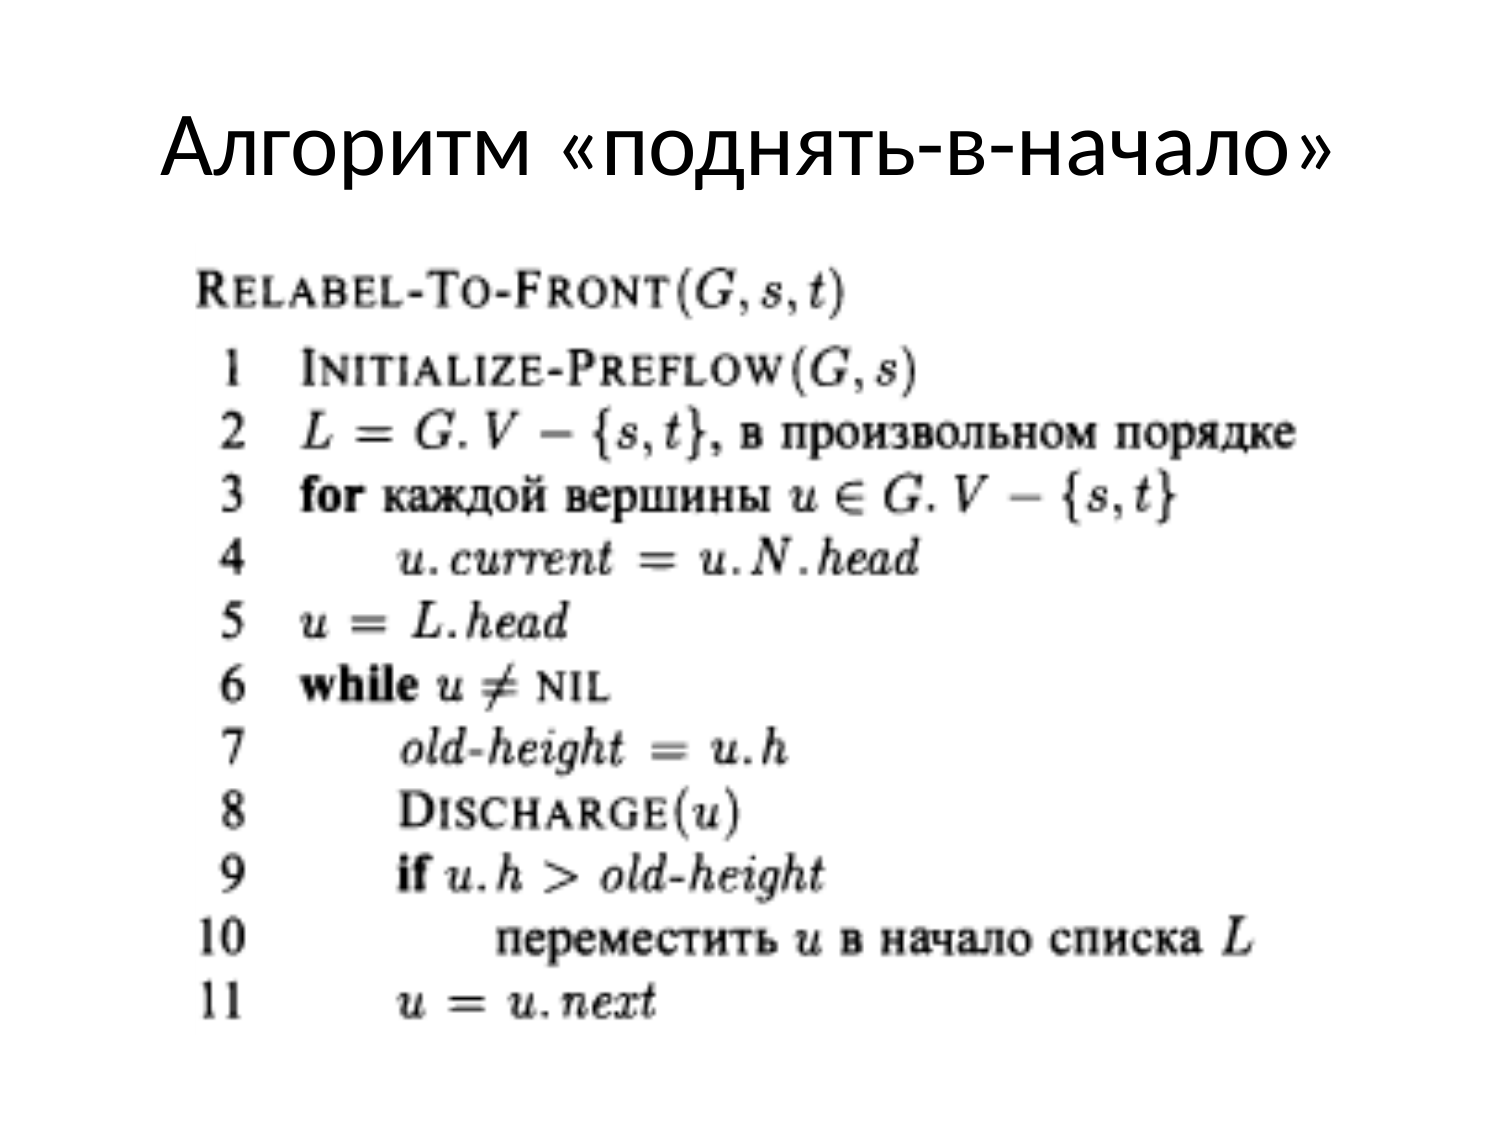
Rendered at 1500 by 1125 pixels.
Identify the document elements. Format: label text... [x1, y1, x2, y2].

title Алгоритм «поднять-в-начало» [75, 45, 1425, 233]
picture [194, 243, 1323, 1036]
